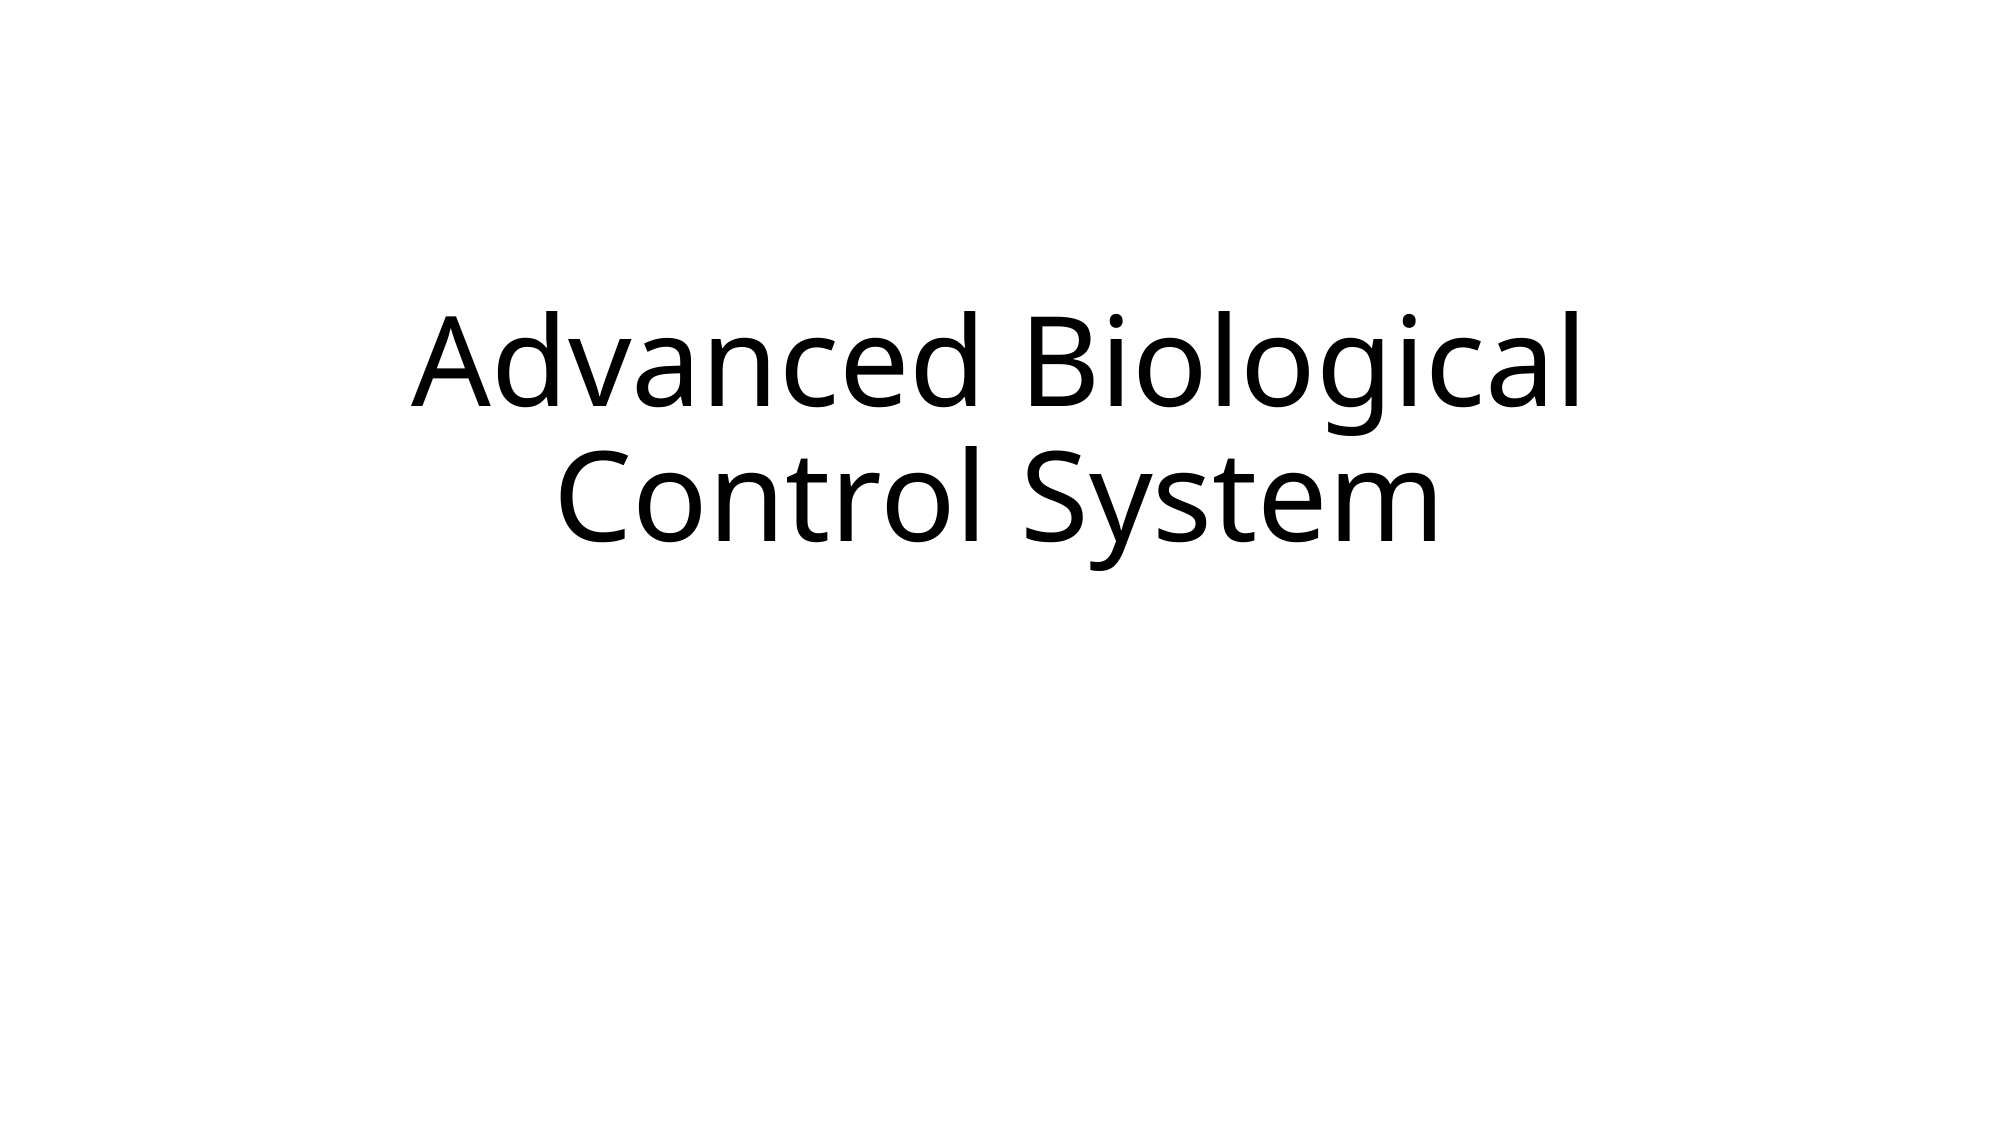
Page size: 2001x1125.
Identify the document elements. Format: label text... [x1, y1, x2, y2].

title Advanced Biological Control System [249, 184, 1750, 576]
